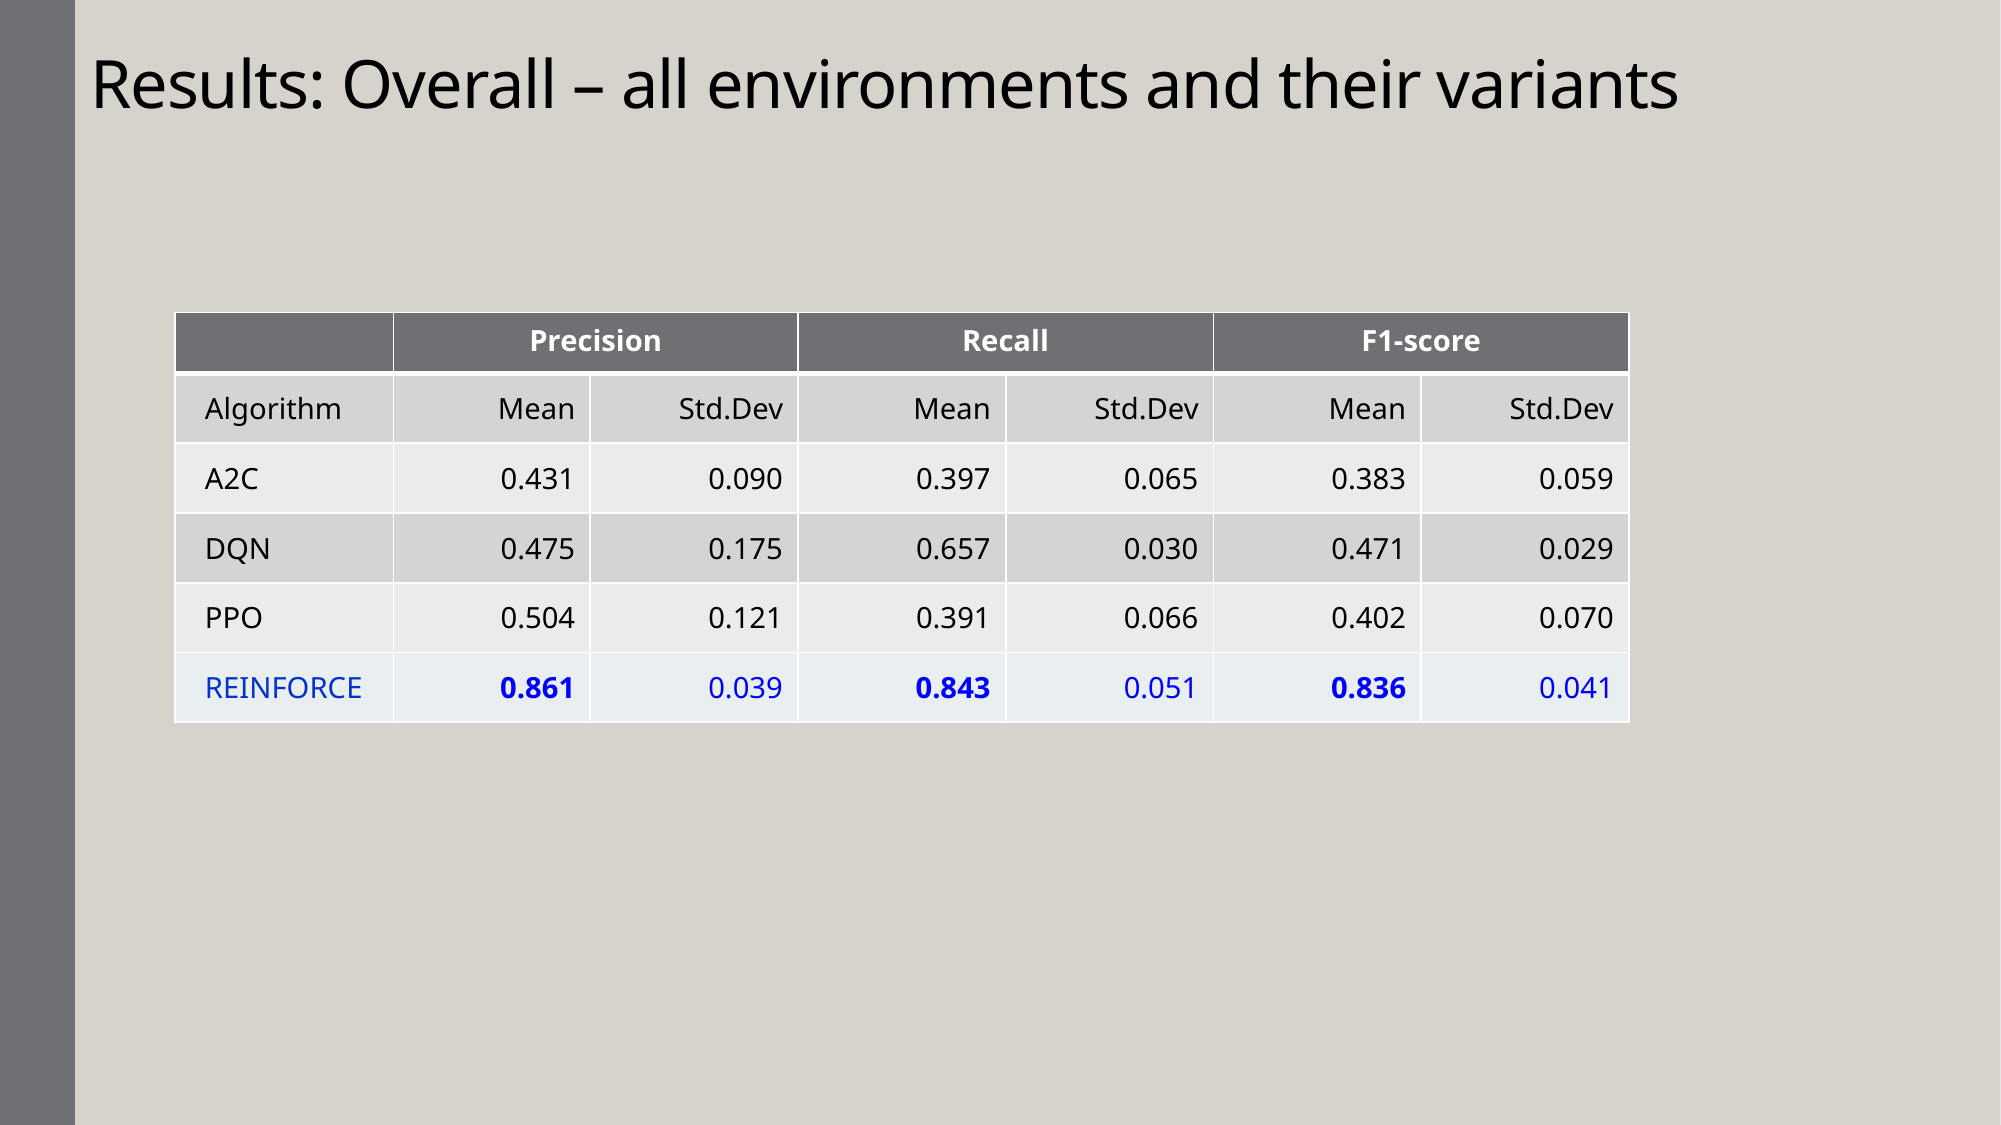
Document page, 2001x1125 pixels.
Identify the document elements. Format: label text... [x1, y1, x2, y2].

table_cell 0.836 [1214, 653, 1420, 721]
table_cell 0.504 [394, 584, 589, 652]
text_box [0, 0, 76, 1125]
table_cell 0.051 [1007, 653, 1213, 721]
table_cell 0.039 [591, 653, 797, 721]
table_cell Algorithm [176, 376, 393, 442]
table_cell 0.121 [591, 584, 797, 652]
table_cell 0.475 [394, 514, 589, 582]
table_cell REINFORCE [176, 653, 393, 721]
table_cell PPO [176, 584, 393, 652]
table_cell 0.066 [1007, 584, 1213, 652]
table_header F1-score [1214, 313, 1628, 371]
table_cell 0.029 [1422, 514, 1628, 582]
table_cell Std.Dev [1422, 376, 1628, 442]
table_cell 0.861 [394, 653, 589, 721]
table_cell 0.090 [591, 444, 797, 512]
table_cell 0.471 [1214, 514, 1420, 582]
table_cell 0.065 [1007, 444, 1213, 512]
table_cell 0.041 [1422, 653, 1628, 721]
table_cell A2C [176, 444, 393, 512]
table_cell Std.Dev [1007, 376, 1213, 442]
table_cell 0.059 [1422, 444, 1628, 512]
table_cell Mean [394, 376, 589, 442]
table_cell 0.402 [1214, 584, 1420, 652]
table_cell Std.Dev [591, 376, 797, 442]
table_cell 0.391 [799, 584, 1005, 652]
table_cell 0.397 [799, 444, 1005, 512]
table_header Precision [394, 313, 797, 371]
table_header Recall [799, 313, 1213, 371]
text_box [76, 0, 2000, 1125]
table_cell 0.843 [799, 653, 1005, 721]
table_cell 0.383 [1214, 444, 1420, 512]
table_cell 0.431 [394, 444, 589, 512]
table_cell 0.175 [591, 514, 797, 582]
table_cell Mean [799, 376, 1005, 442]
table_cell 0.070 [1422, 584, 1628, 652]
table_cell DQN [176, 514, 393, 582]
table_cell 0.657 [799, 514, 1005, 582]
table_cell Mean [1214, 376, 1420, 442]
table_cell 0.030 [1007, 514, 1213, 582]
title Results: Overall – all environments and their variants [76, 0, 1826, 130]
table_header [176, 313, 393, 371]
